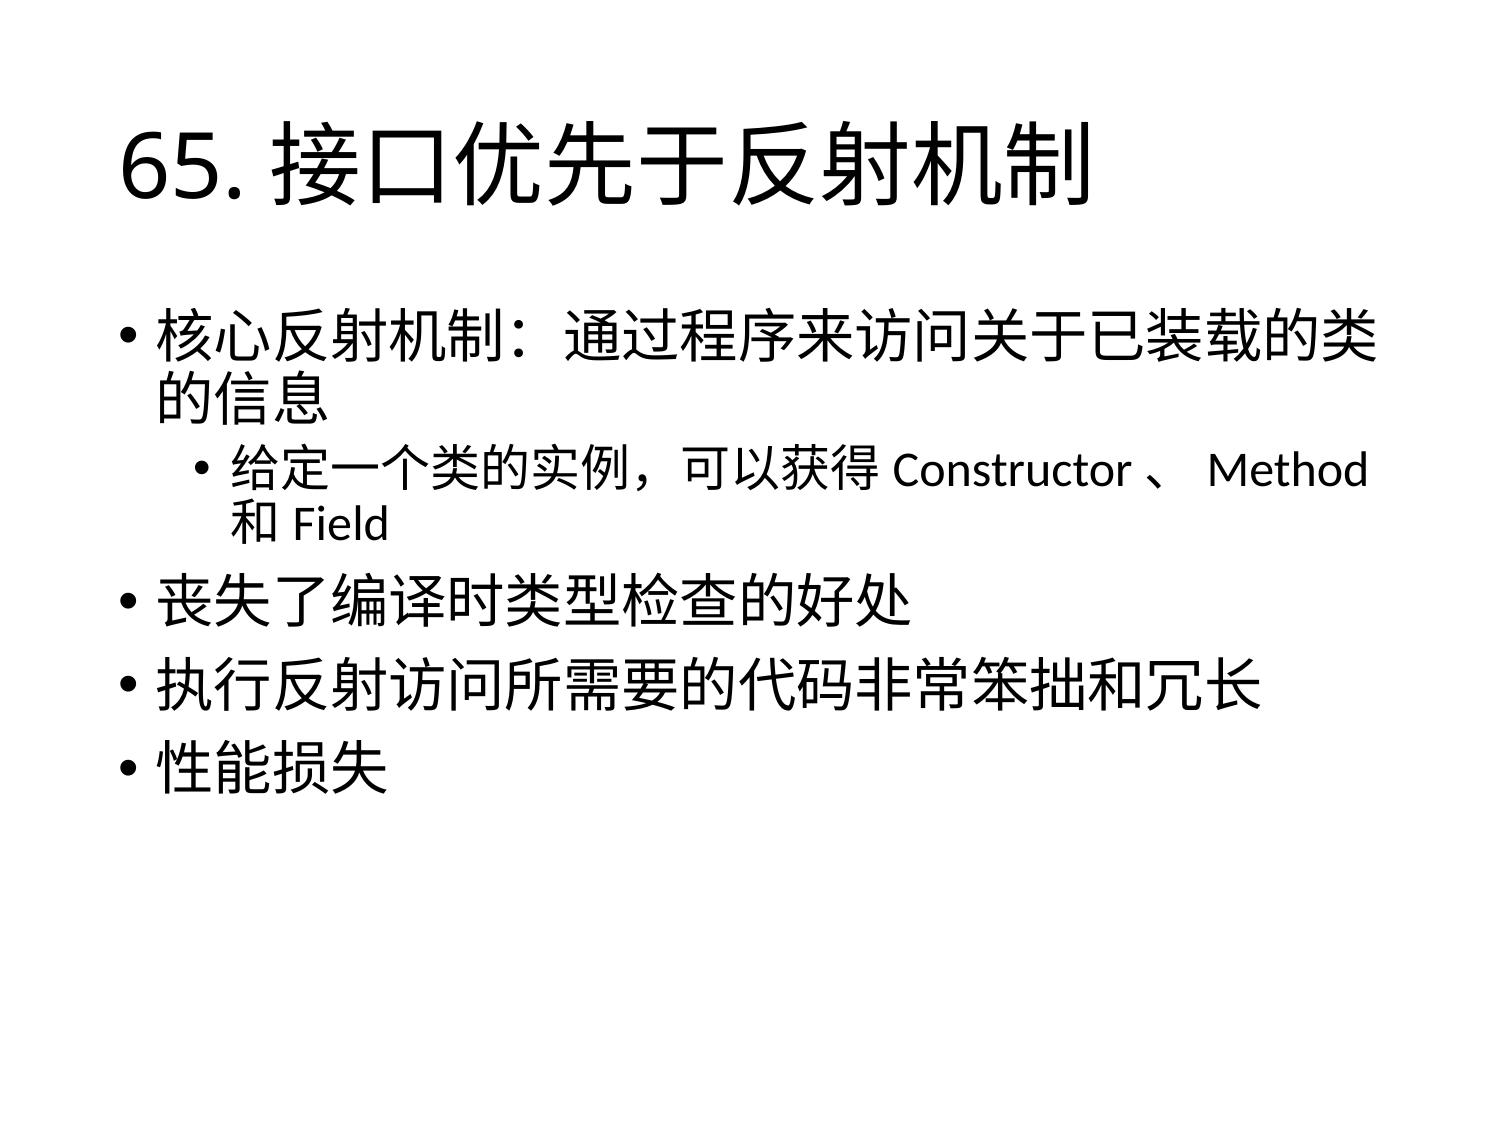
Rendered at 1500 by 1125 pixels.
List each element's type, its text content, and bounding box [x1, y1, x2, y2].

list 核心反射机制：通过程序来访问关于已装载的类的信息 给定一个类的实例，可以获得Constructor、Method和Field 丧失了编译时类型检查的好处 执行反射访问所需要的代码非常笨拙和冗长 性能损失 [103, 299, 1397, 1014]
title 65.接口优先于反射机制 [103, 59, 1397, 278]
